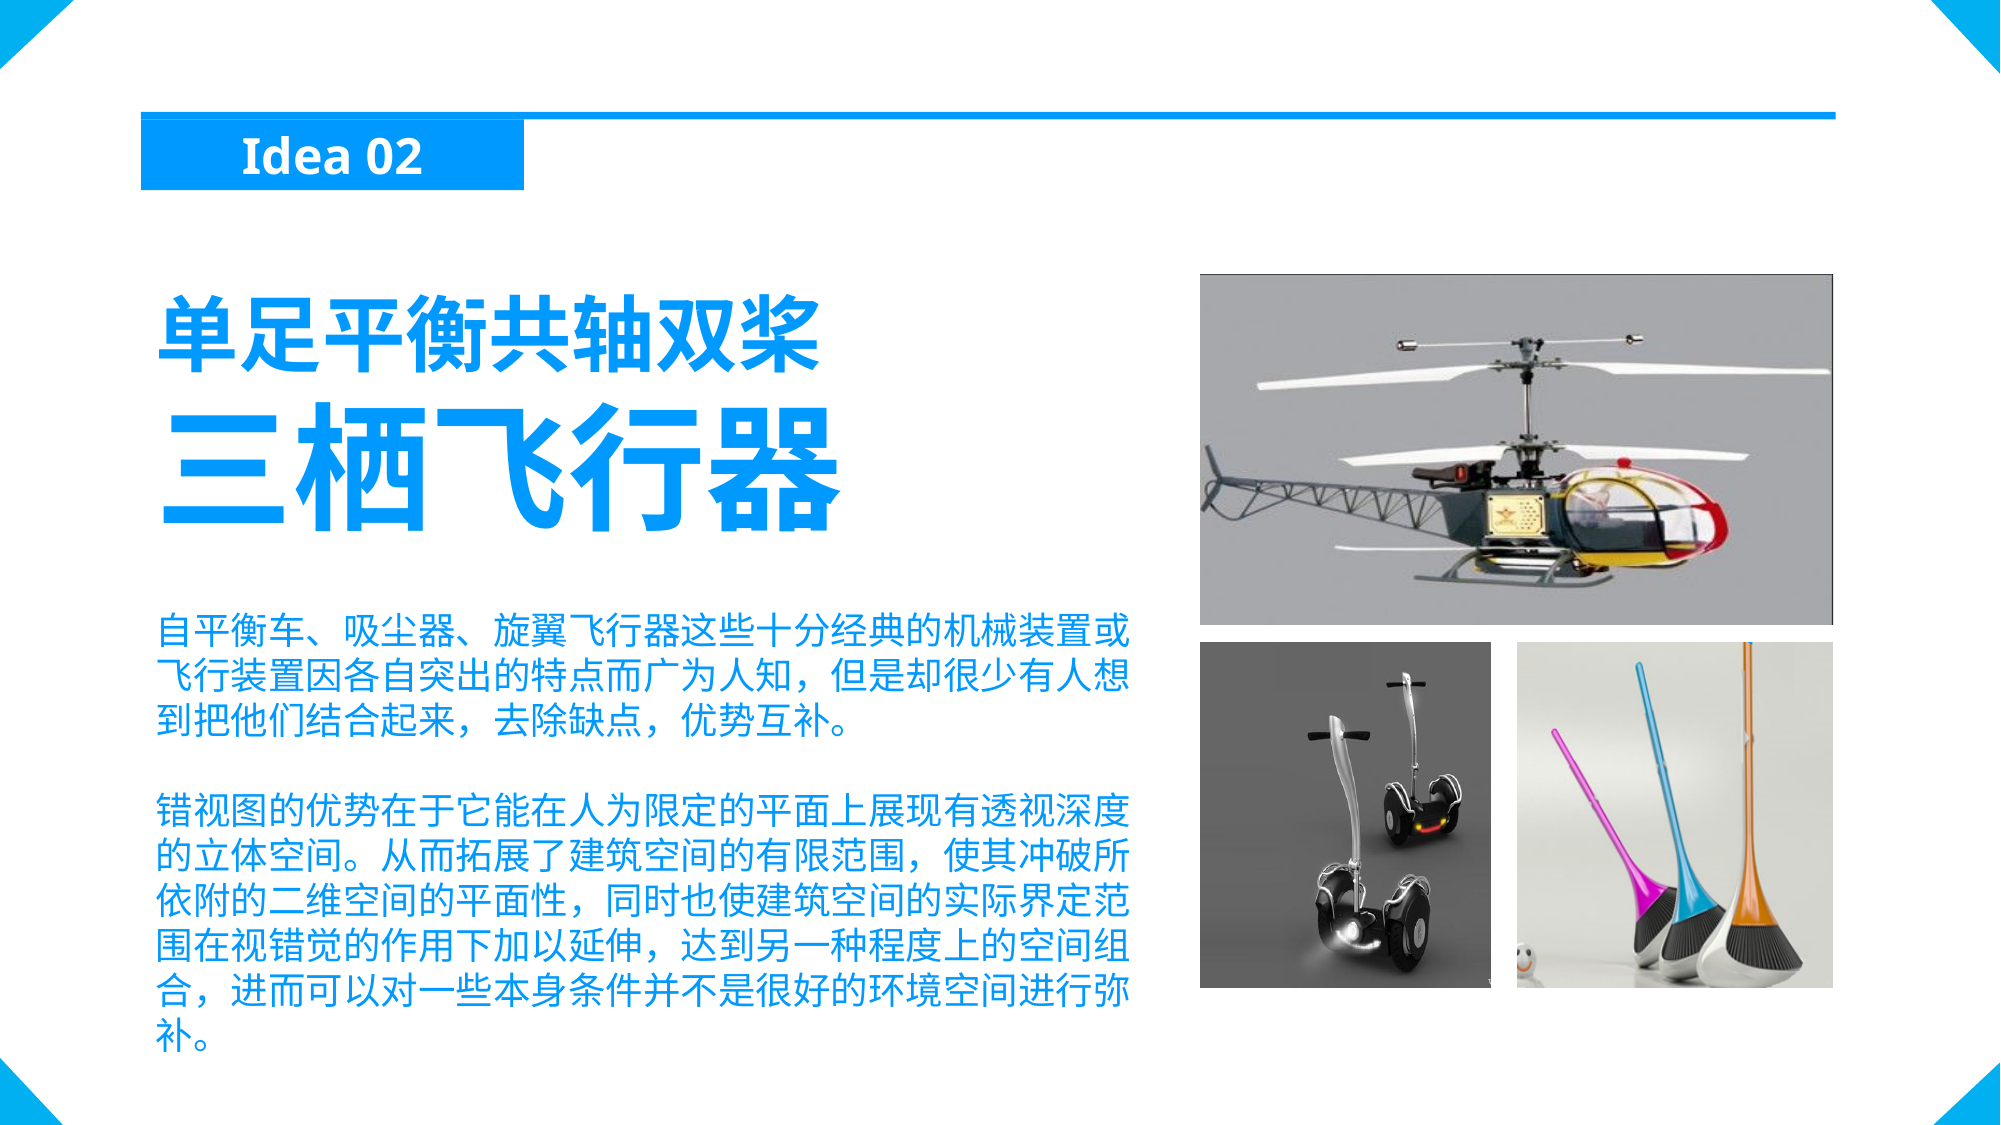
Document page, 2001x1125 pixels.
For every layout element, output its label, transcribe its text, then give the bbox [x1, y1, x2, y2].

text_box 单足平衡共轴双桨 三栖飞行器 自平衡车、吸尘器、旋翼飞行器这些十分经典的机械装置或飞行装置因各自突出的特点而广为人知，但是却很少有人想到把他们结合起来，去除缺点，优势互补。 错视图的优势在于它能在人为限定的平面上展现有透视深度的立体空间。从而拓展了建筑空间的有限范围，使其冲破所依附的二维空间的平面性，同时也使建筑空间的实际界定范围在视错觉的作用下加以延伸，达到另一种程度上的空间组合，进而可以对一些本身条件并不是很好的环境空间进行弥补。 [141, 274, 1176, 1110]
text_box [0, 1056, 65, 1125]
text_box [1931, 1061, 2000, 1125]
text_box Idea 02 [140, 118, 525, 191]
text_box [1199, 274, 1834, 988]
text_box [140, 111, 1837, 120]
text_box [0, 0, 76, 71]
text_box [1929, 0, 2000, 76]
